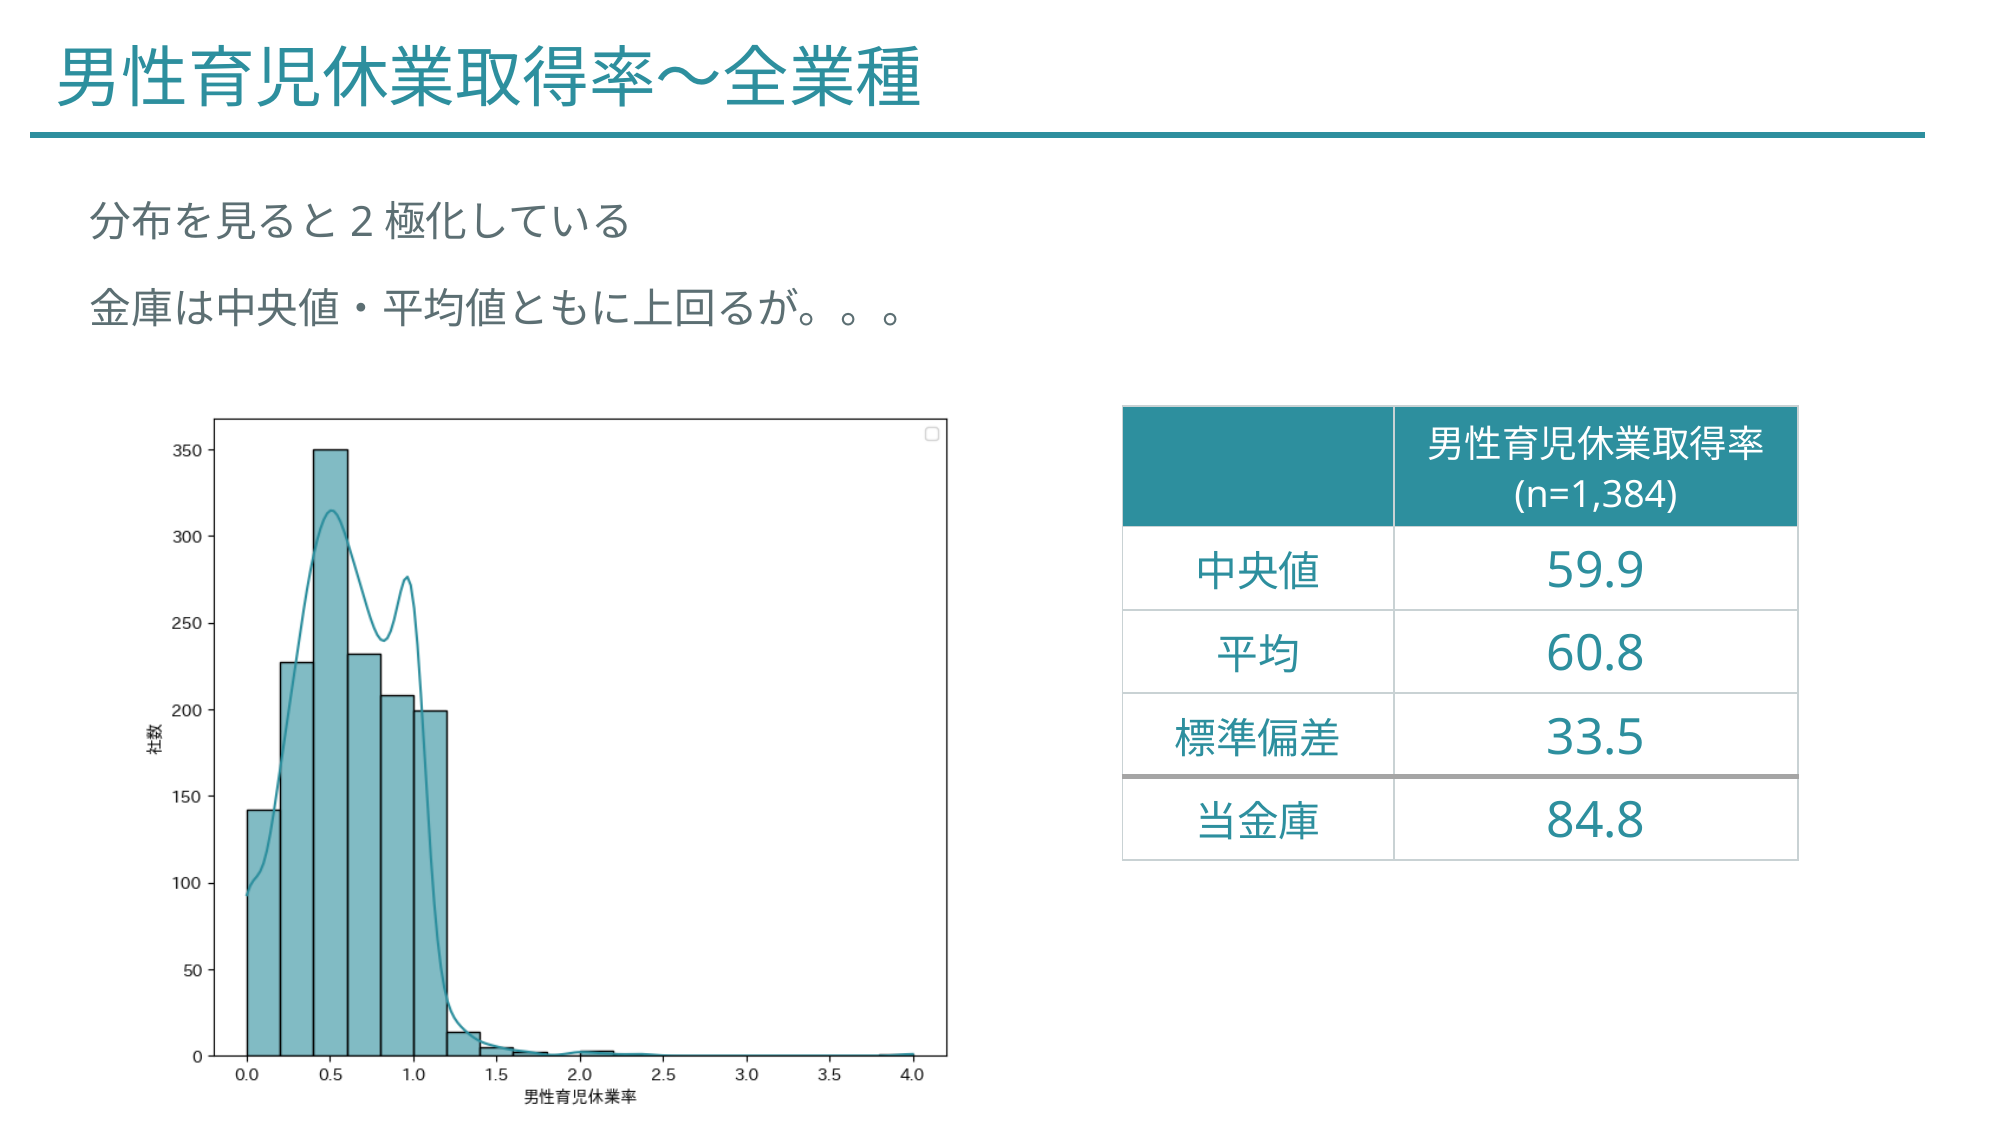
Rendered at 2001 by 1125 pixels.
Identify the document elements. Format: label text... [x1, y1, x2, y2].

table_cell 中央値 [1123, 527, 1393, 609]
table_cell 当金庫 [1123, 779, 1393, 859]
table_cell 33.5 [1395, 694, 1797, 774]
table_cell 59.9 [1395, 527, 1797, 609]
table_cell 84.8 [1395, 779, 1797, 859]
table_cell 平均 [1123, 611, 1393, 692]
text_box 男性育児休業取得率〜全業種 [40, 27, 1088, 123]
table_header [1123, 407, 1393, 526]
table_cell 標準偏差 [1123, 694, 1393, 774]
picture [136, 407, 958, 1118]
table_cell 60.8 [1395, 611, 1797, 692]
table_header 男性育児休業取得率 (n=1,384) [1395, 407, 1797, 526]
text_box 分布を見ると2極化している 金庫は中央値・平均値ともに上回るが。。。 [74, 162, 1840, 340]
